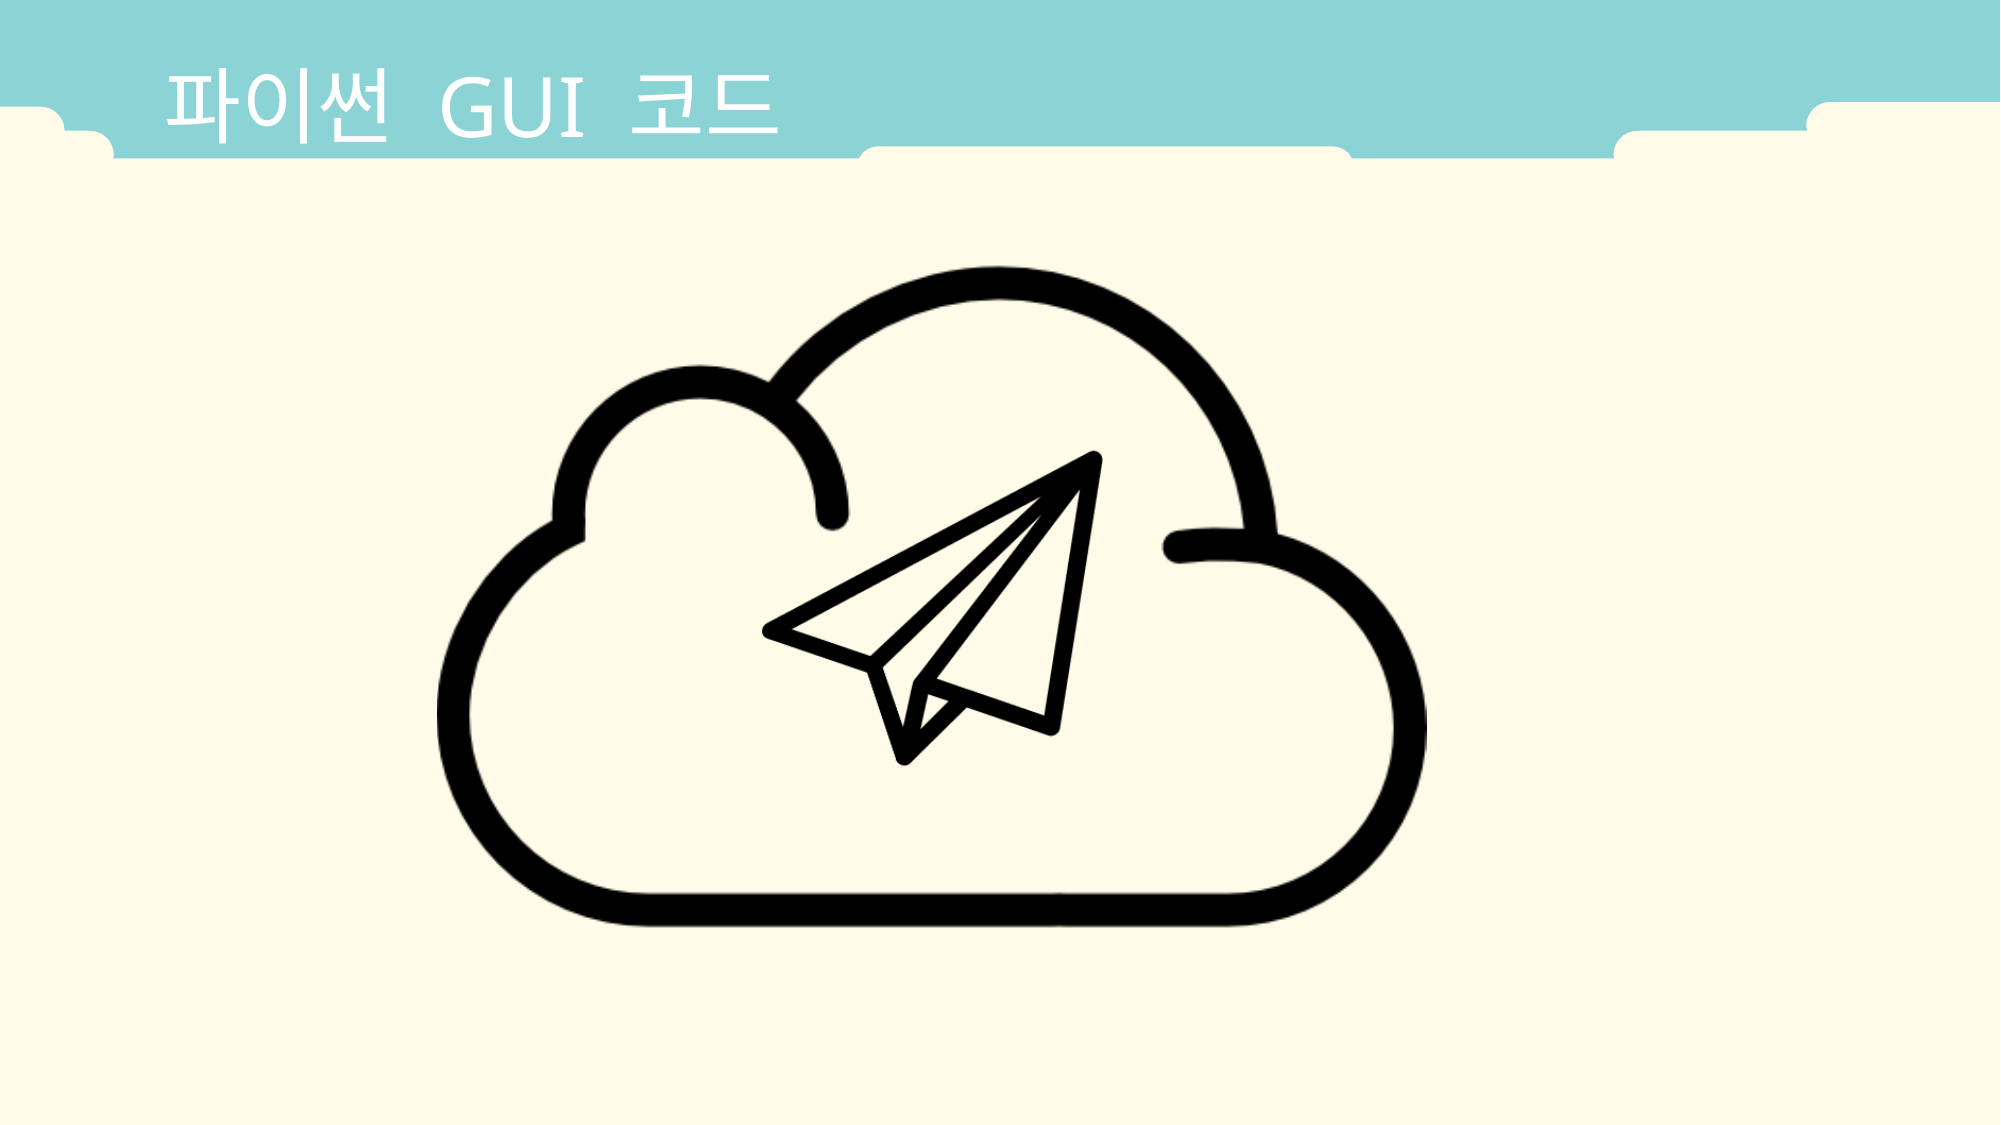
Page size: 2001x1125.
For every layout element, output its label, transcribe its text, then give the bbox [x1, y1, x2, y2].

text_box 파이썬 GUI 코드 [0, 0, 2000, 160]
picture [437, 102, 1427, 1092]
